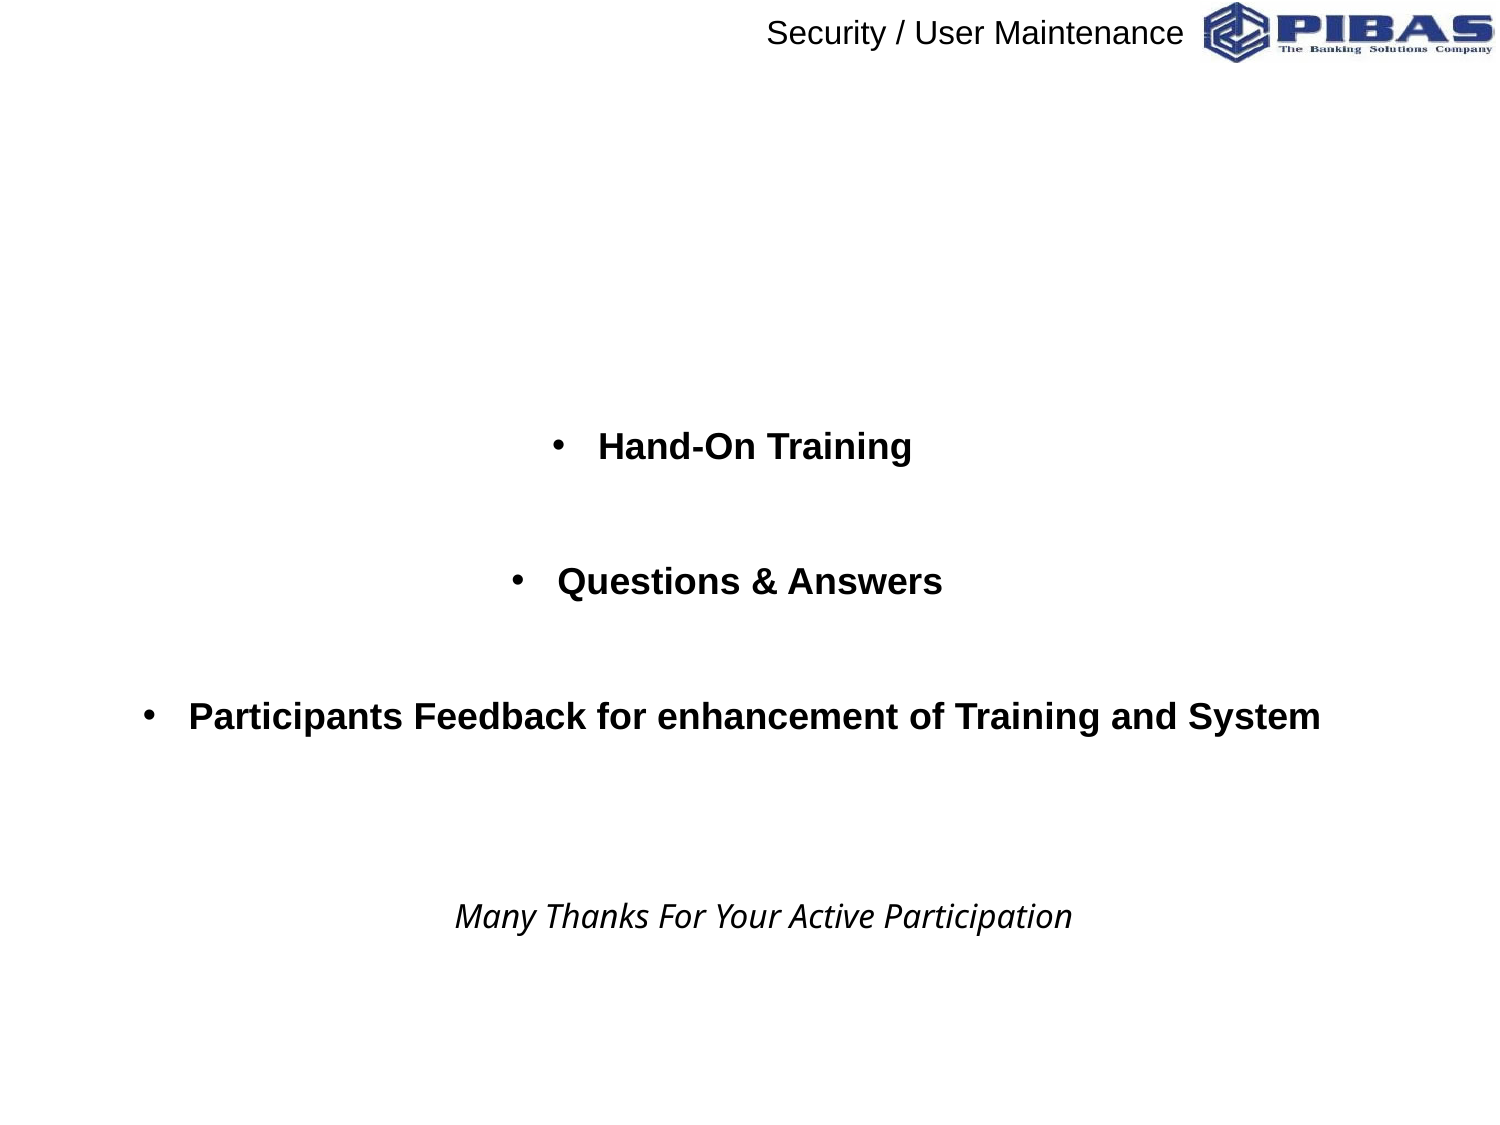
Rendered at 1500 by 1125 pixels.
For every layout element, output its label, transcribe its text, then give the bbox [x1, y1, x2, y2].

picture [1199, 0, 1500, 63]
text_box Hand-On Training Questions & Answers Participants Feedback for enhancement of Training and System [99, 324, 1388, 745]
text_box Many Thanks For Your Active Participation [137, 887, 1400, 943]
title Security / User Maintenance [699, 0, 1197, 63]
